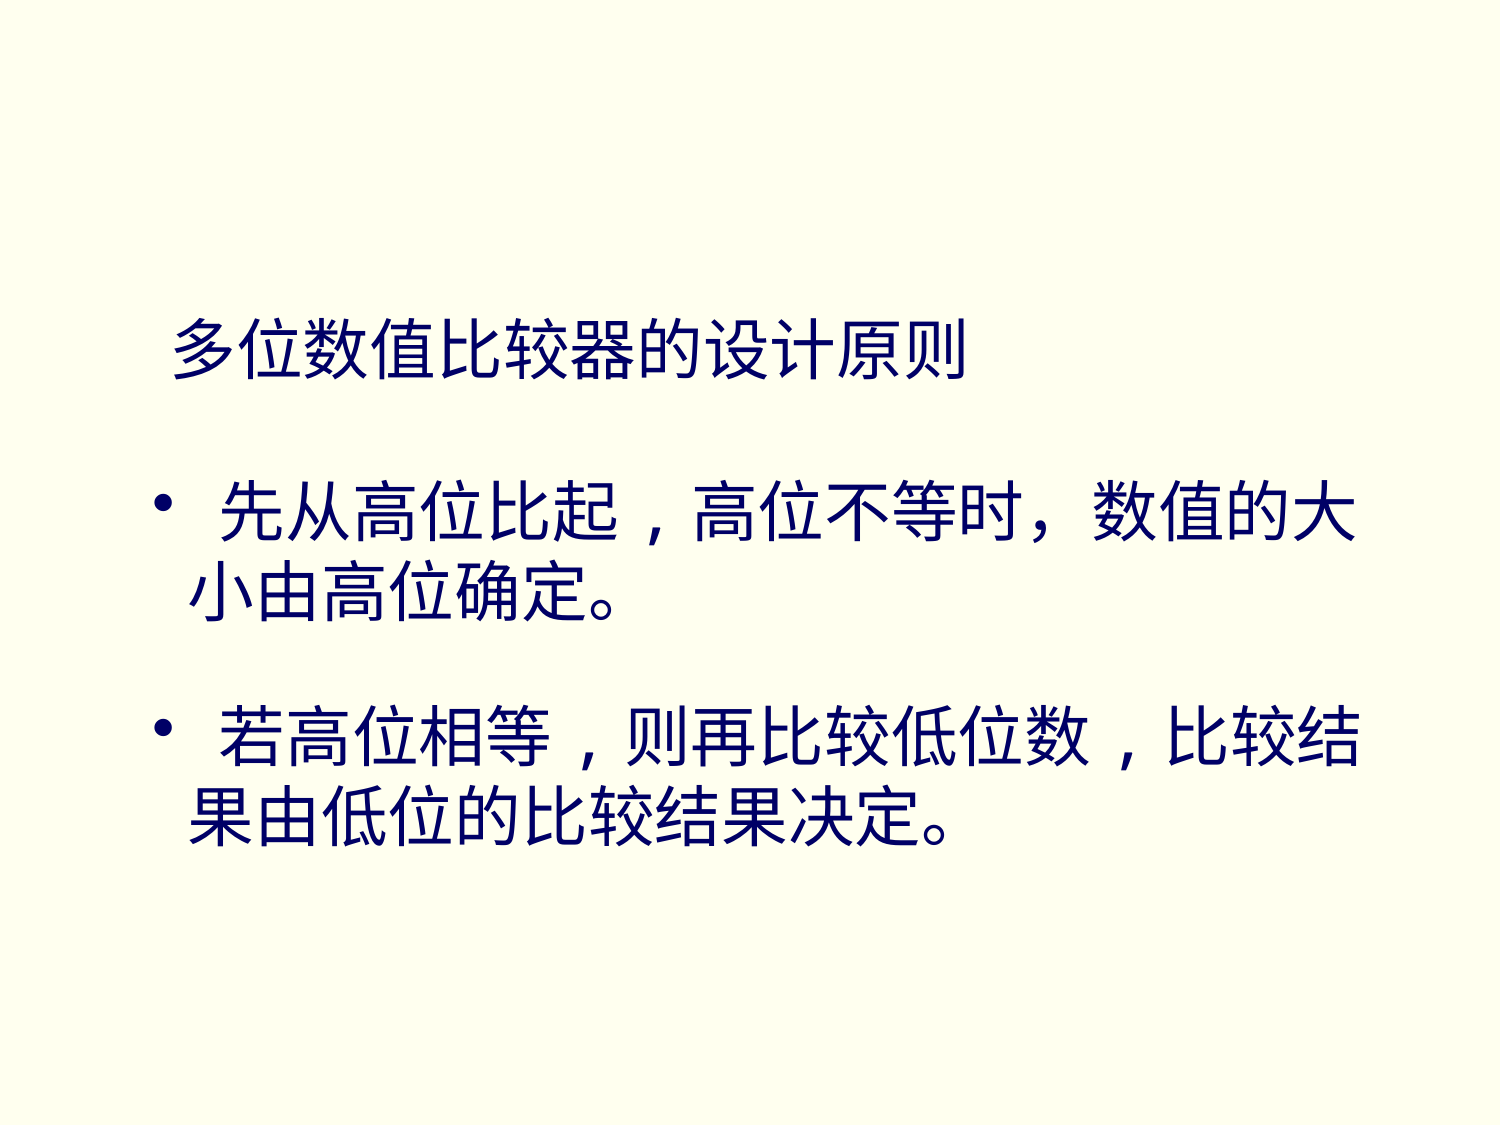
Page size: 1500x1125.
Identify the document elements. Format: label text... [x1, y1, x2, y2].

text_box 先从高位比起,高位不等时，数值的大小由高位确定。 [137, 462, 1413, 638]
text_box 若高位相等,则再比较低位数,比较结果由低位的比较结果决定。 [137, 687, 1413, 863]
text_box 多位数值比较器的设计原则 [154, 299, 1125, 396]
